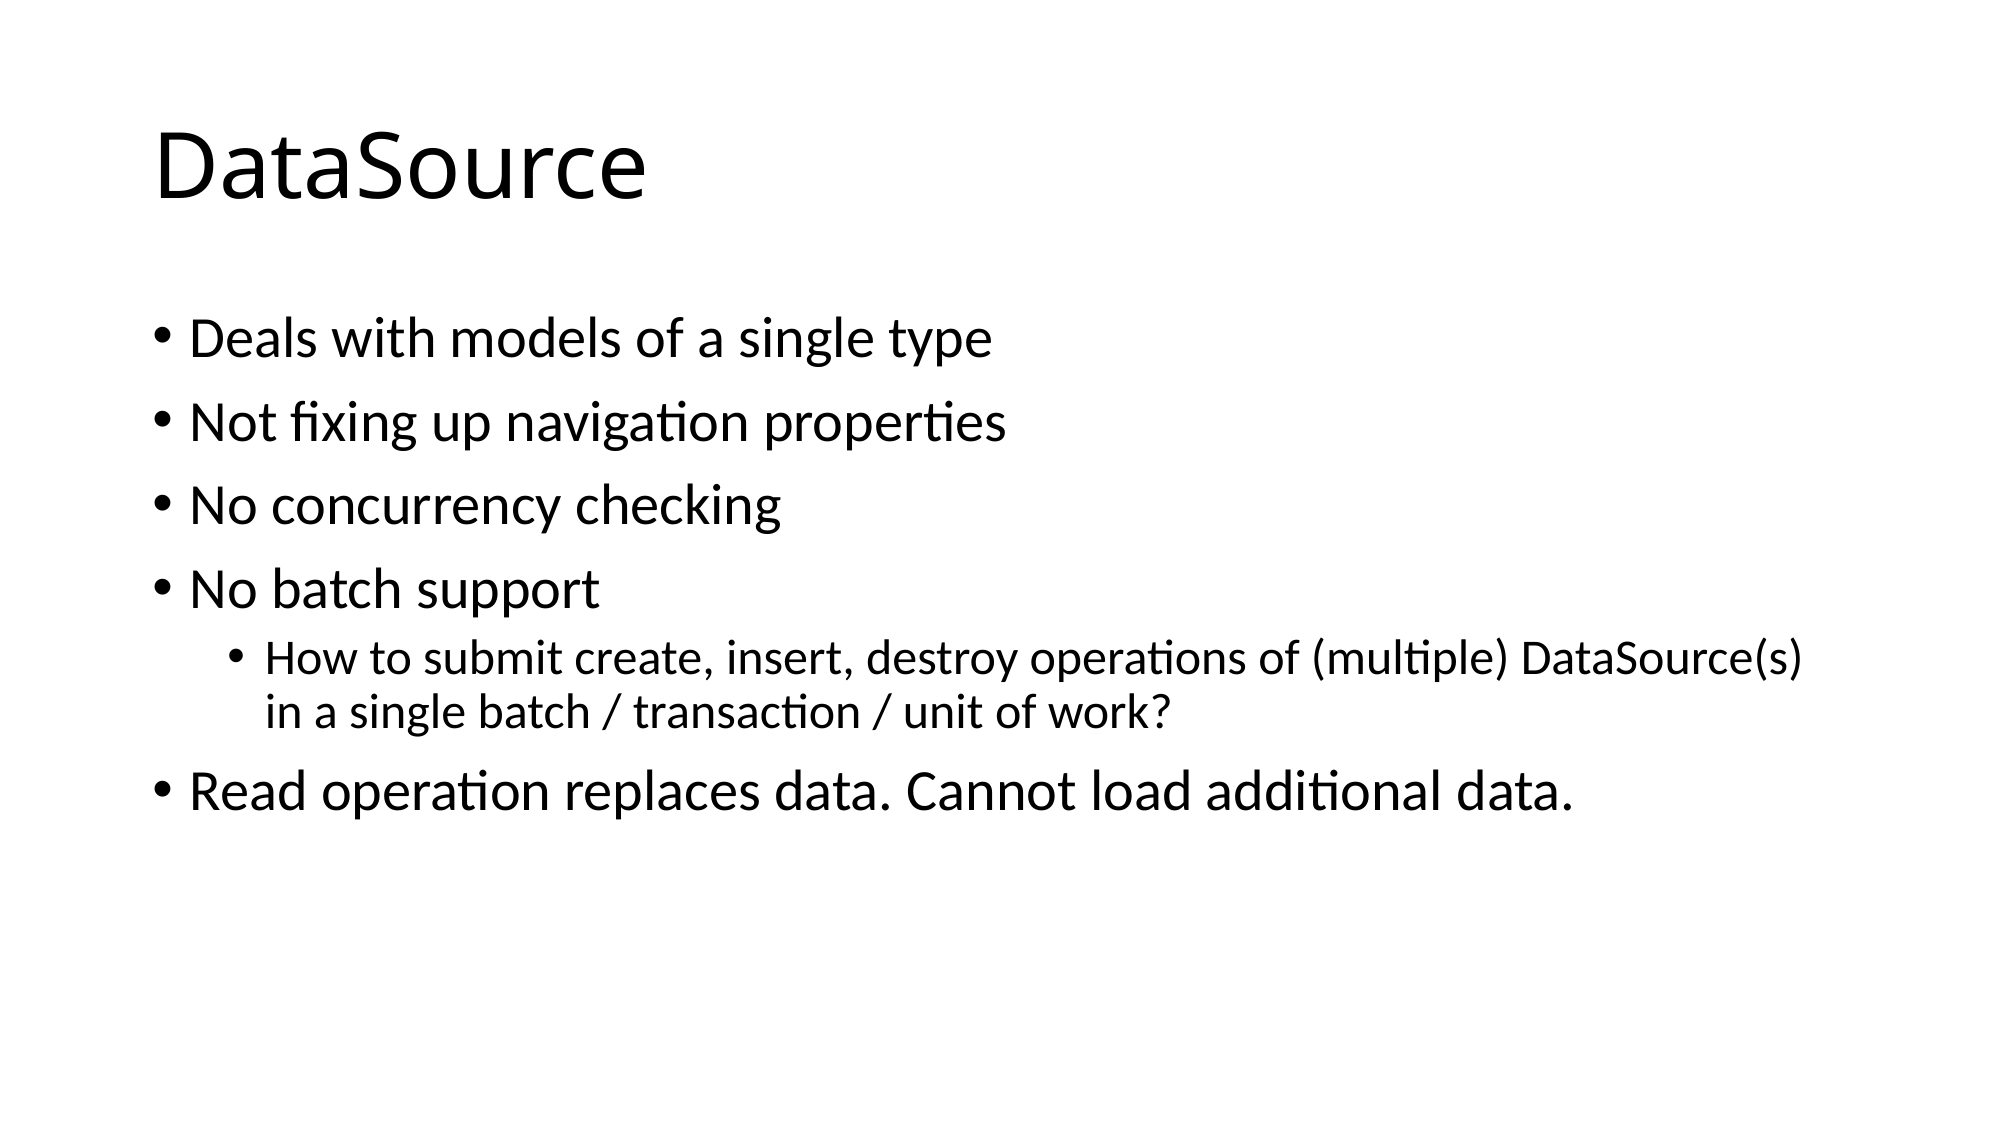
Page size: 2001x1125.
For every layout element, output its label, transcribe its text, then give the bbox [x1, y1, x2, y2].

title DataSource [137, 59, 1863, 278]
list Deals with models of a single type Not fixing up navigation properties No concurrency checking No batch support How to submit create, insert, destroy operations of (multiple) DataSource(s) in a single batch / transaction / unit of work? Read operation replaces data. Cannot load additional data. [137, 299, 1863, 1014]
